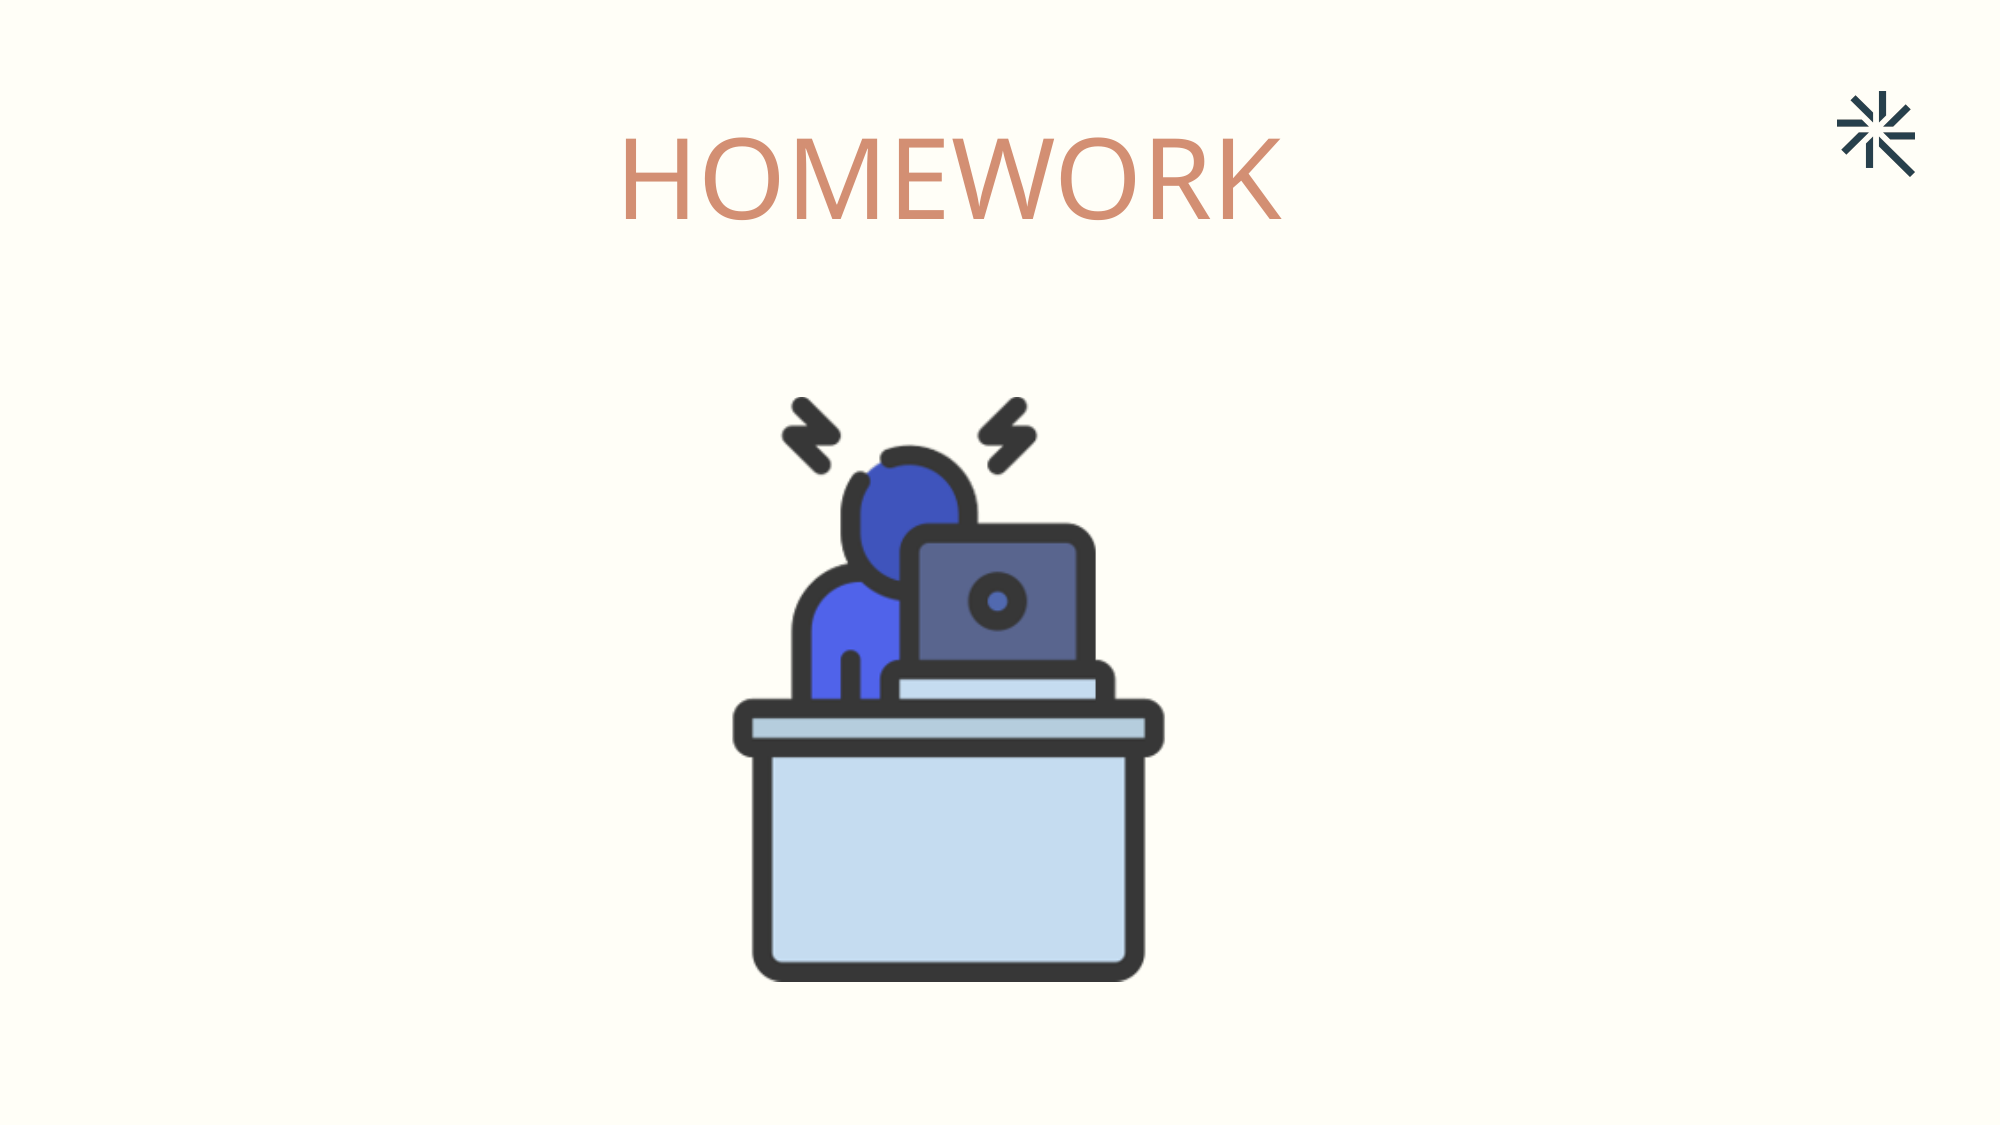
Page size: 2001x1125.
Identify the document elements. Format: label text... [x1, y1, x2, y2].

text_box HOMEWORK [311, 66, 1587, 258]
picture [655, 397, 1243, 982]
text_box [63, 305, 1899, 1025]
picture [1837, 91, 1915, 177]
